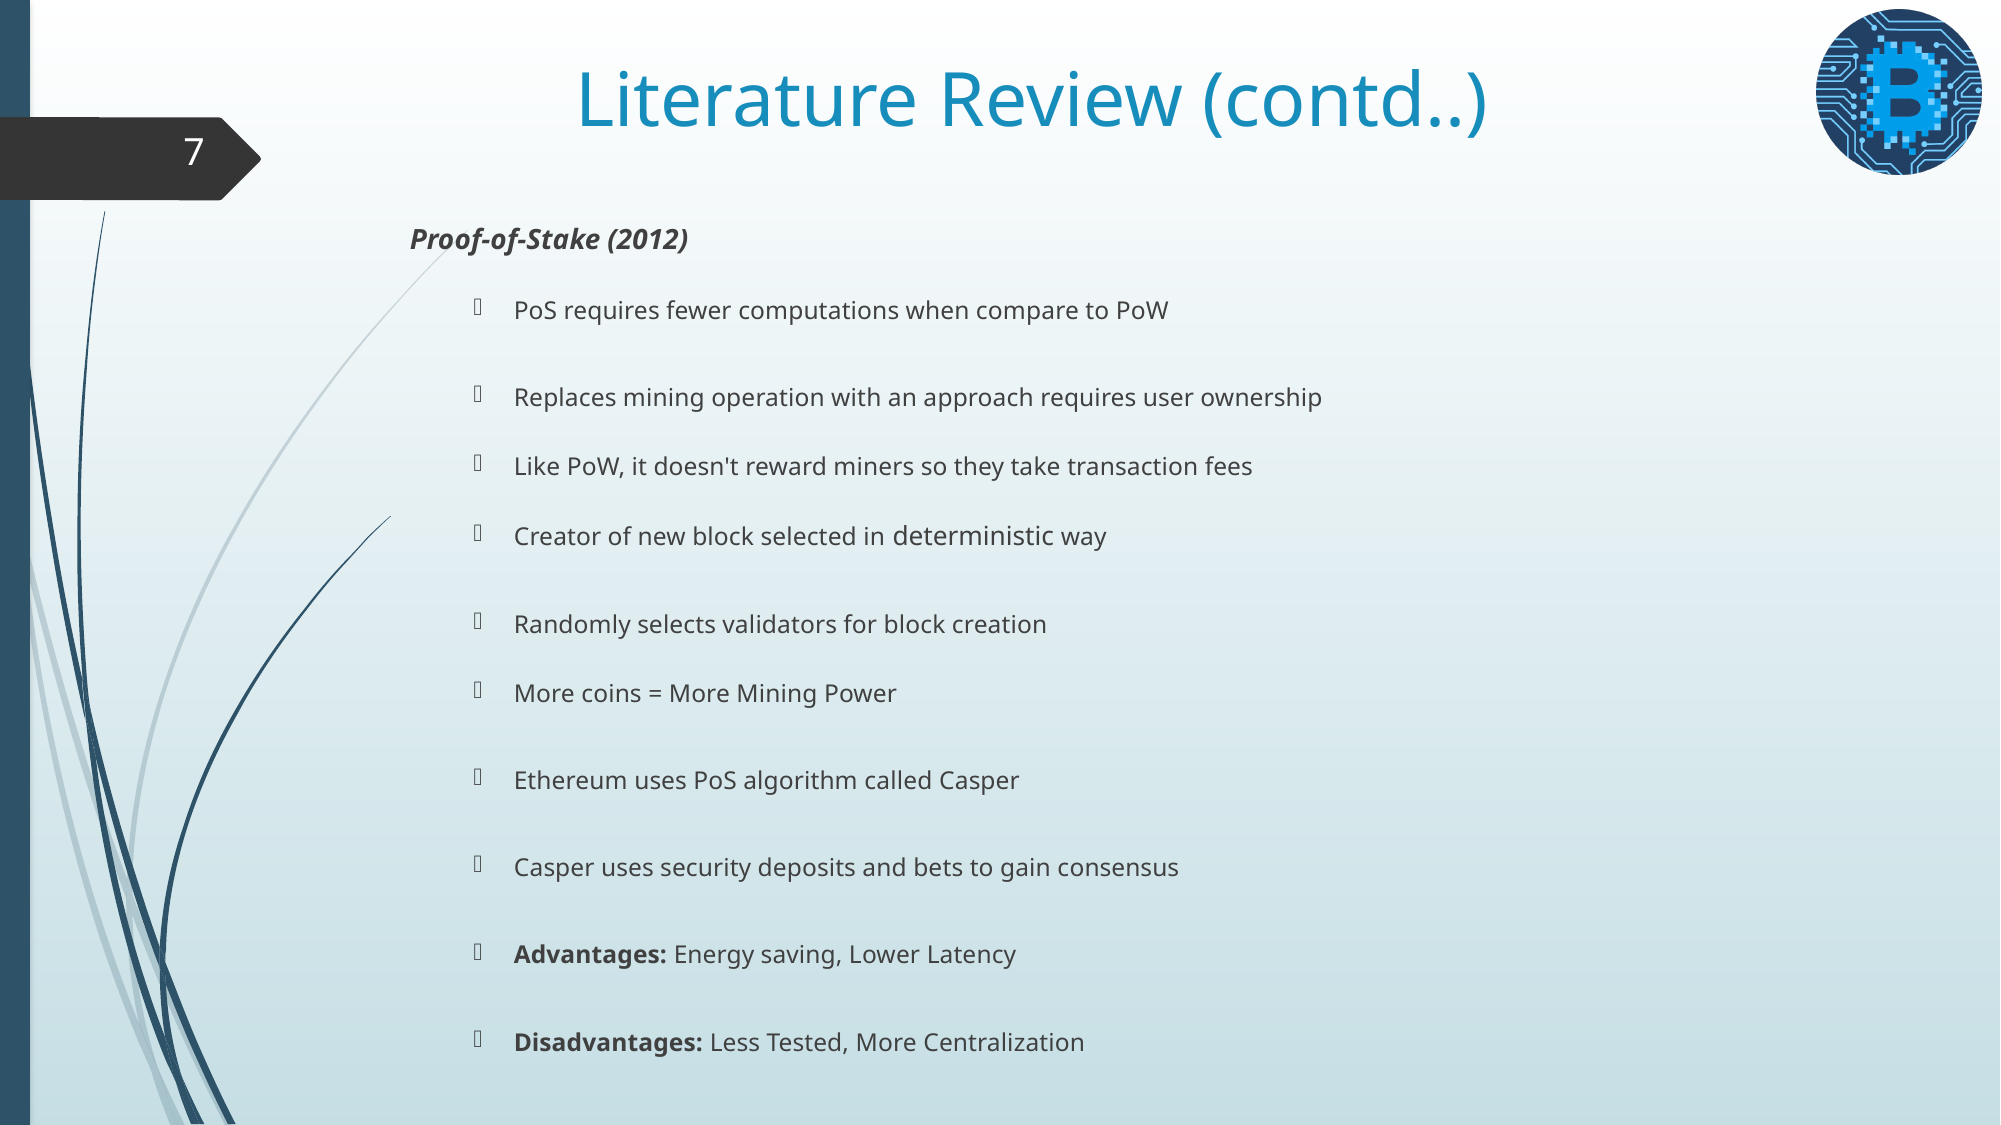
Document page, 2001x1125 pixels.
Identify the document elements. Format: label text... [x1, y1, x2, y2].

text_box 7 [168, 120, 220, 181]
list Proof-of-Stake (2012) PoS requires fewer computations when compare to PoW Replaces mining operation with an approach requires user ownership Like PoW, it doesn't reward miners so they take transaction fees Creator of new block selected in deterministic way Randomly selects validators for block creation More coins = More Mining Power Ethereum uses PoS algorithm called Casper Casper uses security deposits and bets to gain consensus Advantages: Energy saving, Lower Latency Disadvantages: Less Tested, More Centralization [394, 214, 1875, 1070]
text_box Literature Review (contd..) [300, 43, 1763, 254]
picture [1816, 9, 1982, 175]
